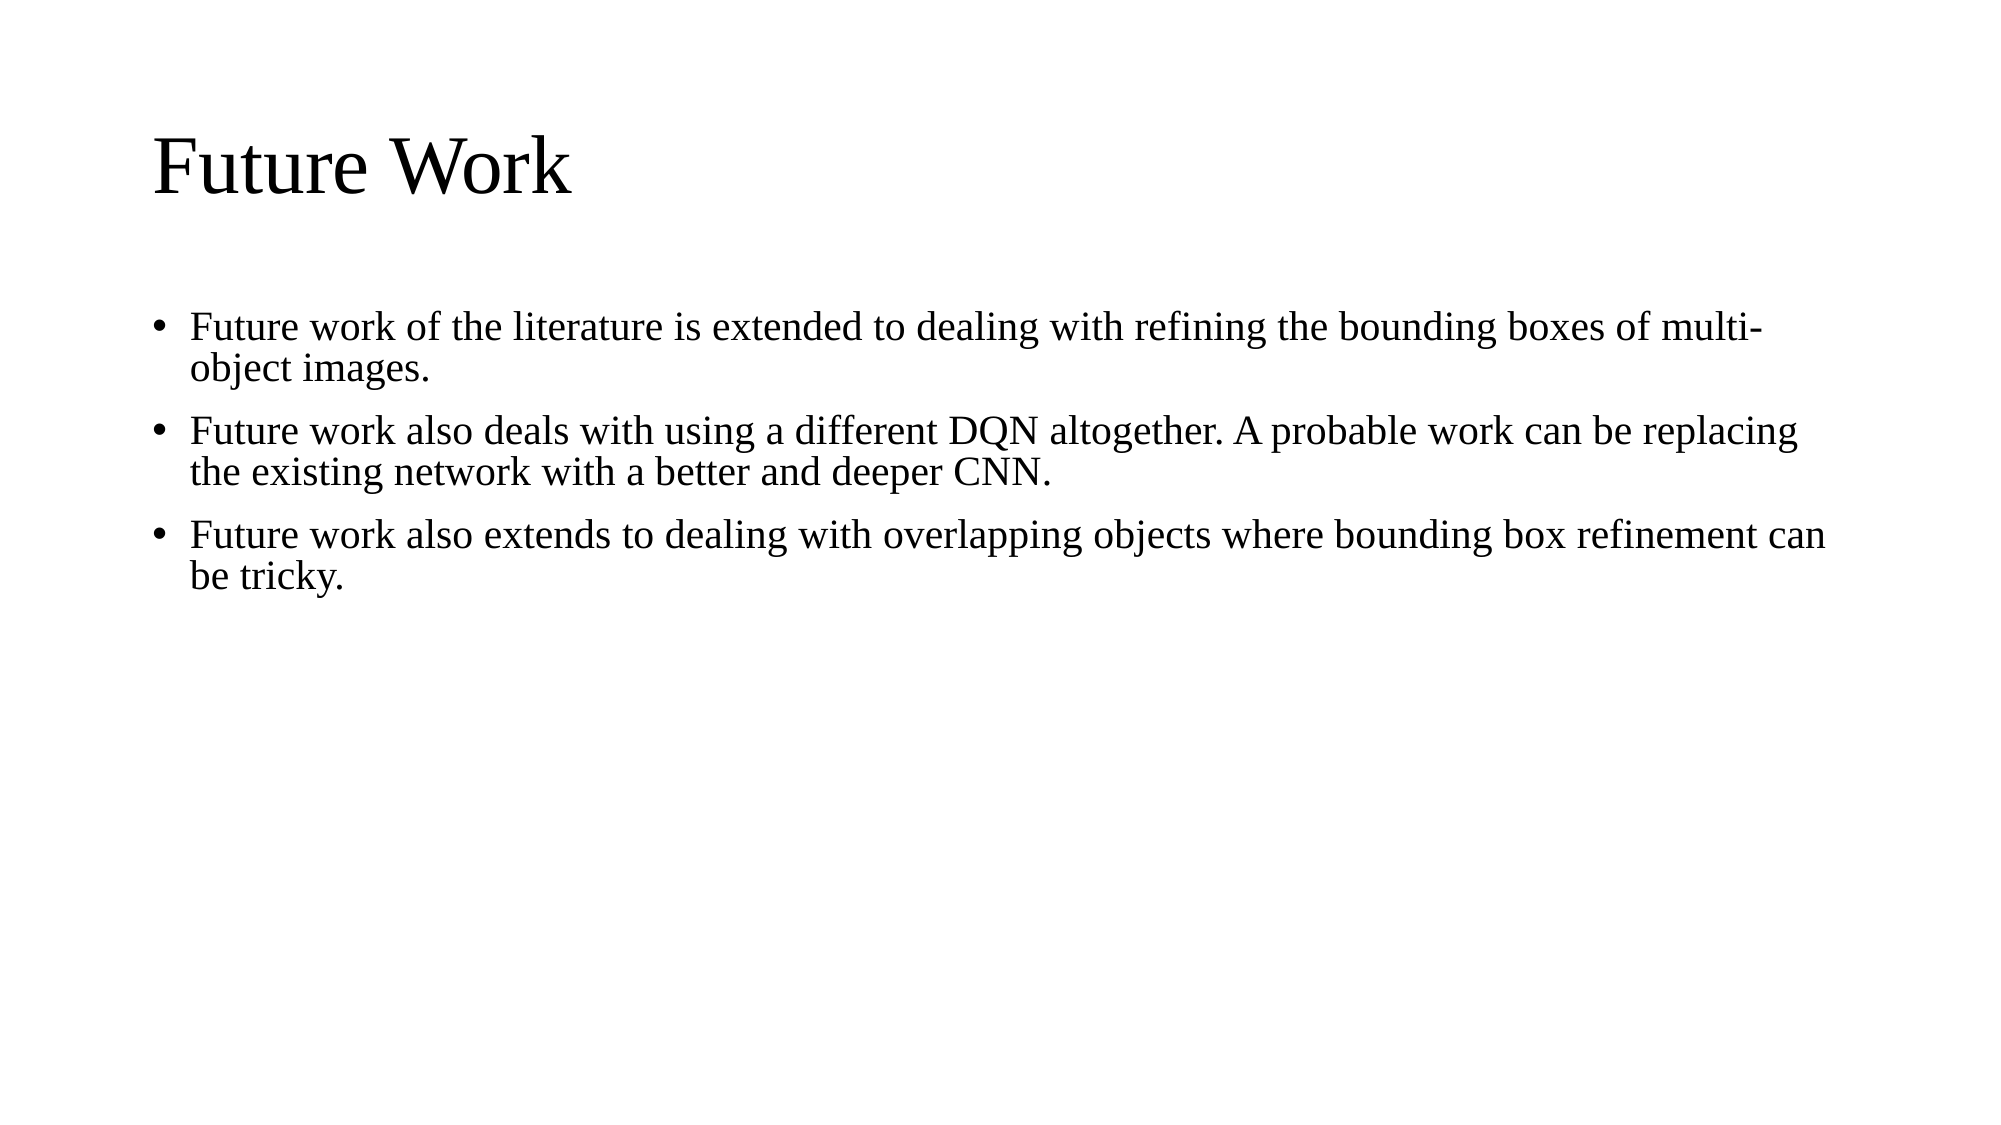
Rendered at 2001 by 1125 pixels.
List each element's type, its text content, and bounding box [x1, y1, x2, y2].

title Future Work [137, 59, 1863, 278]
list Future work of the literature is extended to dealing with refining the bounding boxes of multi-object images. Future work also deals with using a different DQN altogether. A probable work can be replacing the existing network with a better and deeper CNN. Future work also extends to dealing with overlapping objects where bounding box refinement can be tricky. [137, 299, 1863, 1014]
